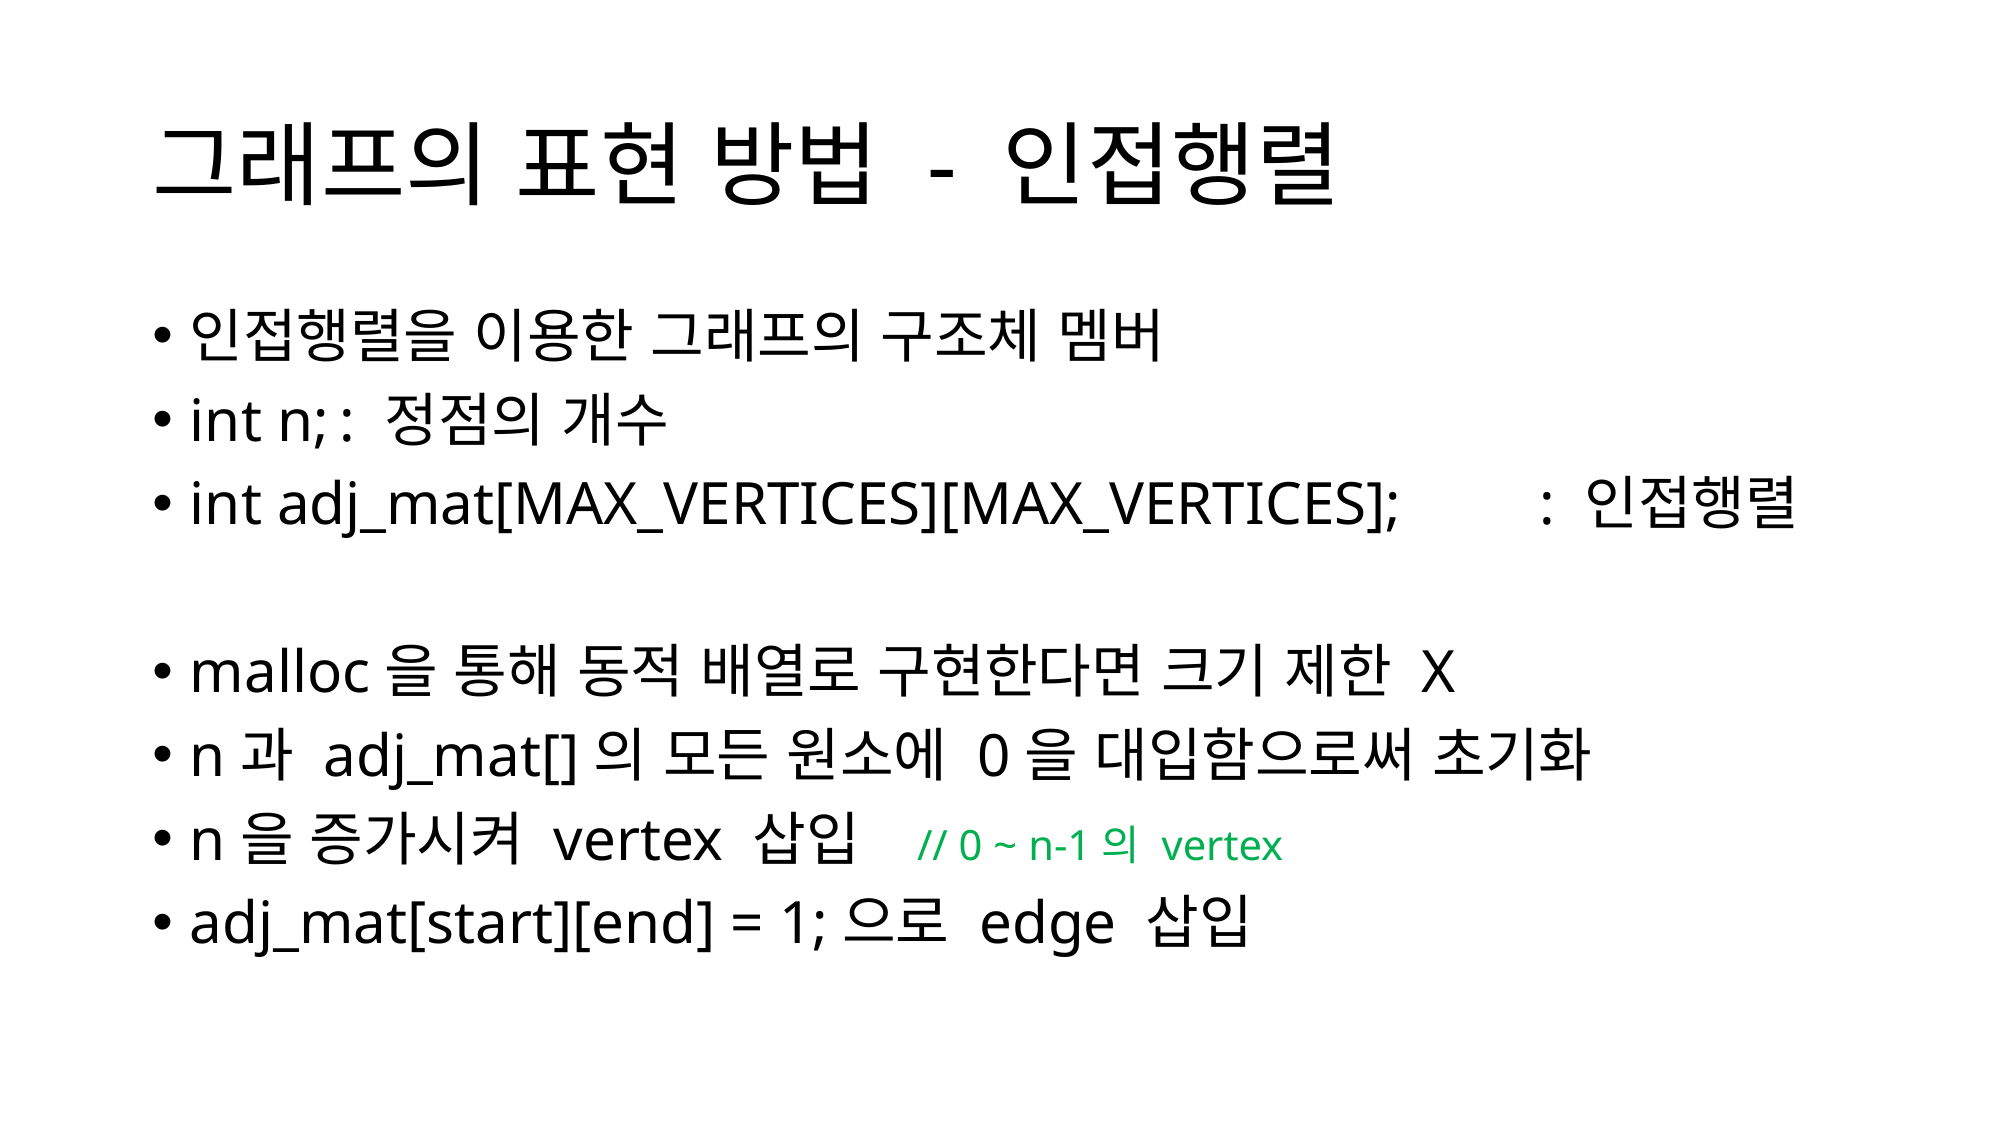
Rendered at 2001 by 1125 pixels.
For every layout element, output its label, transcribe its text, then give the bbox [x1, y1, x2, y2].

title 그래프의 표현 방법 - 인접행렬 [137, 59, 1863, 278]
list 인접행렬을 이용한 그래프의 구조체 멤버 int n; : 정점의 개수 int adj_mat[MAX_VERTICES][MAX_VERTICES]; : 인접행렬 malloc을 통해 동적 배열로 구현한다면 크기 제한 X n과 adj_mat[]의 모든 원소에 0을 대입함으로써 초기화 n을 증가시켜 vertex 삽입 // 0 ~ n-1의 vertex adj_mat[start][end] = 1;으로 edge 삽입 [137, 299, 1863, 1014]
